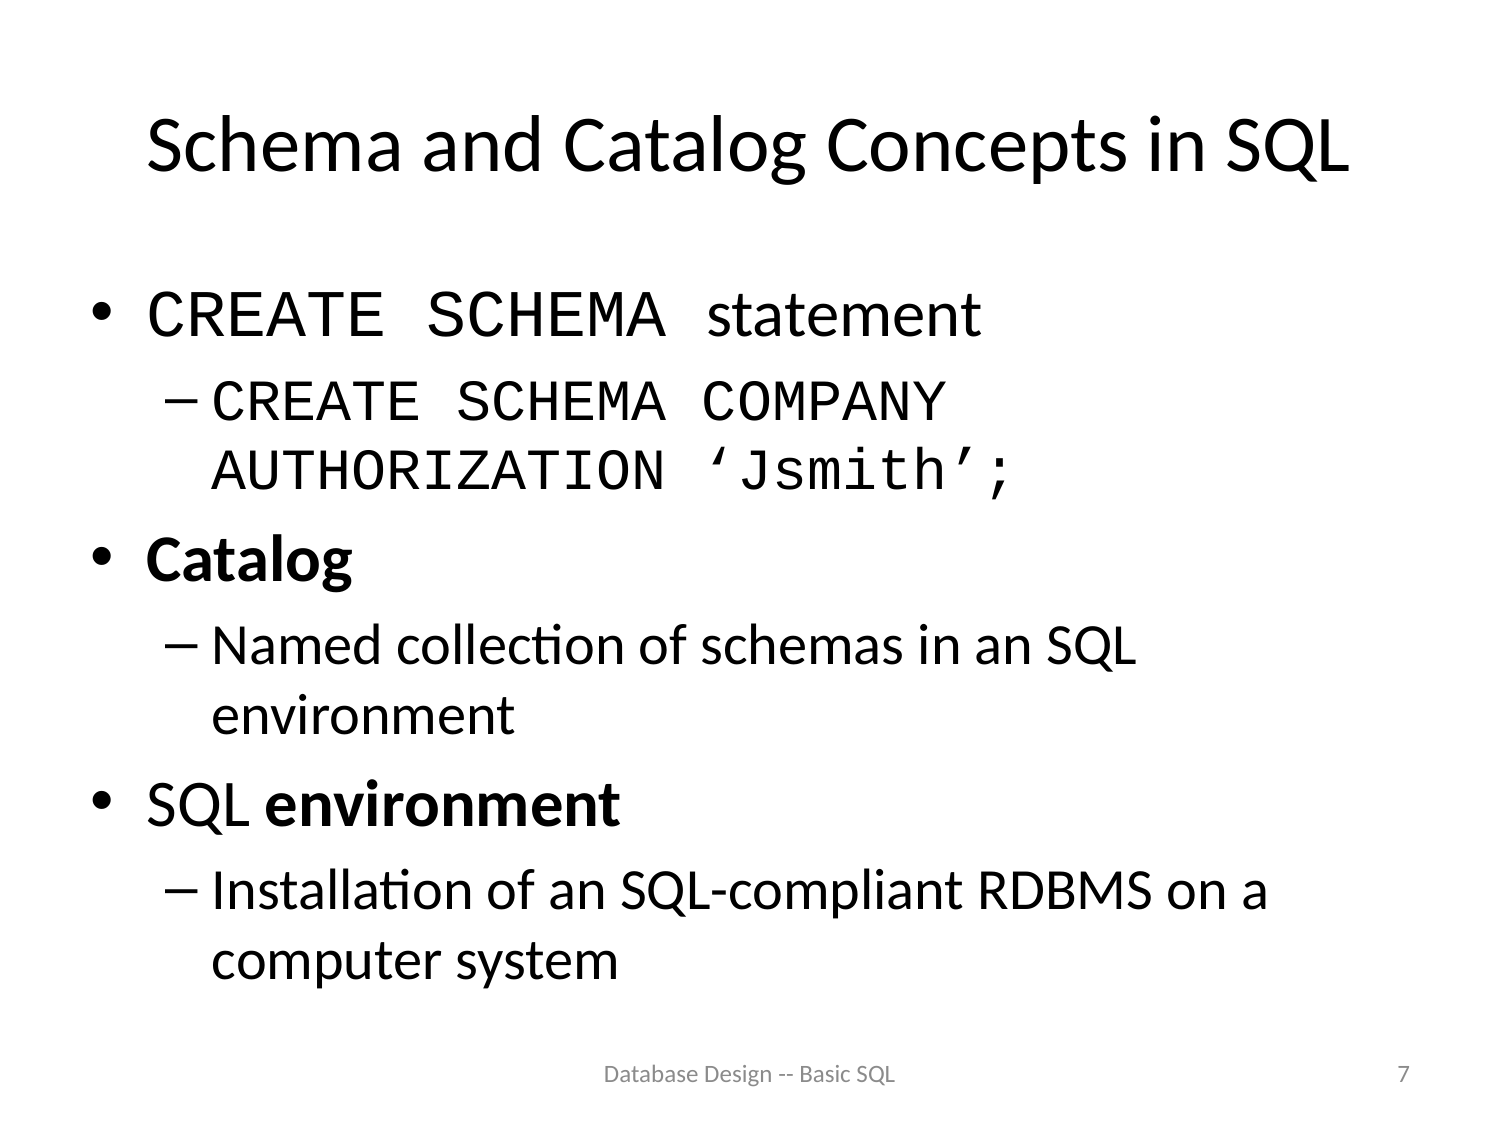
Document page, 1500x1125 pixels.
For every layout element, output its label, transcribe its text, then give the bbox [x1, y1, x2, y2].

slide_number 7 [1074, 1042, 1425, 1103]
list CREATE SCHEMA statement CREATE SCHEMA COMPANY AUTHORIZATION ‘Jsmith’; Catalog Named collection of schemas in an SQL environment SQL environment Installation of an SQL-compliant RDBMS on a computer system [75, 262, 1425, 1005]
footer Database Design -- Basic SQL [512, 1042, 988, 1103]
title Schema and Catalog Concepts in SQL [75, 45, 1425, 233]
